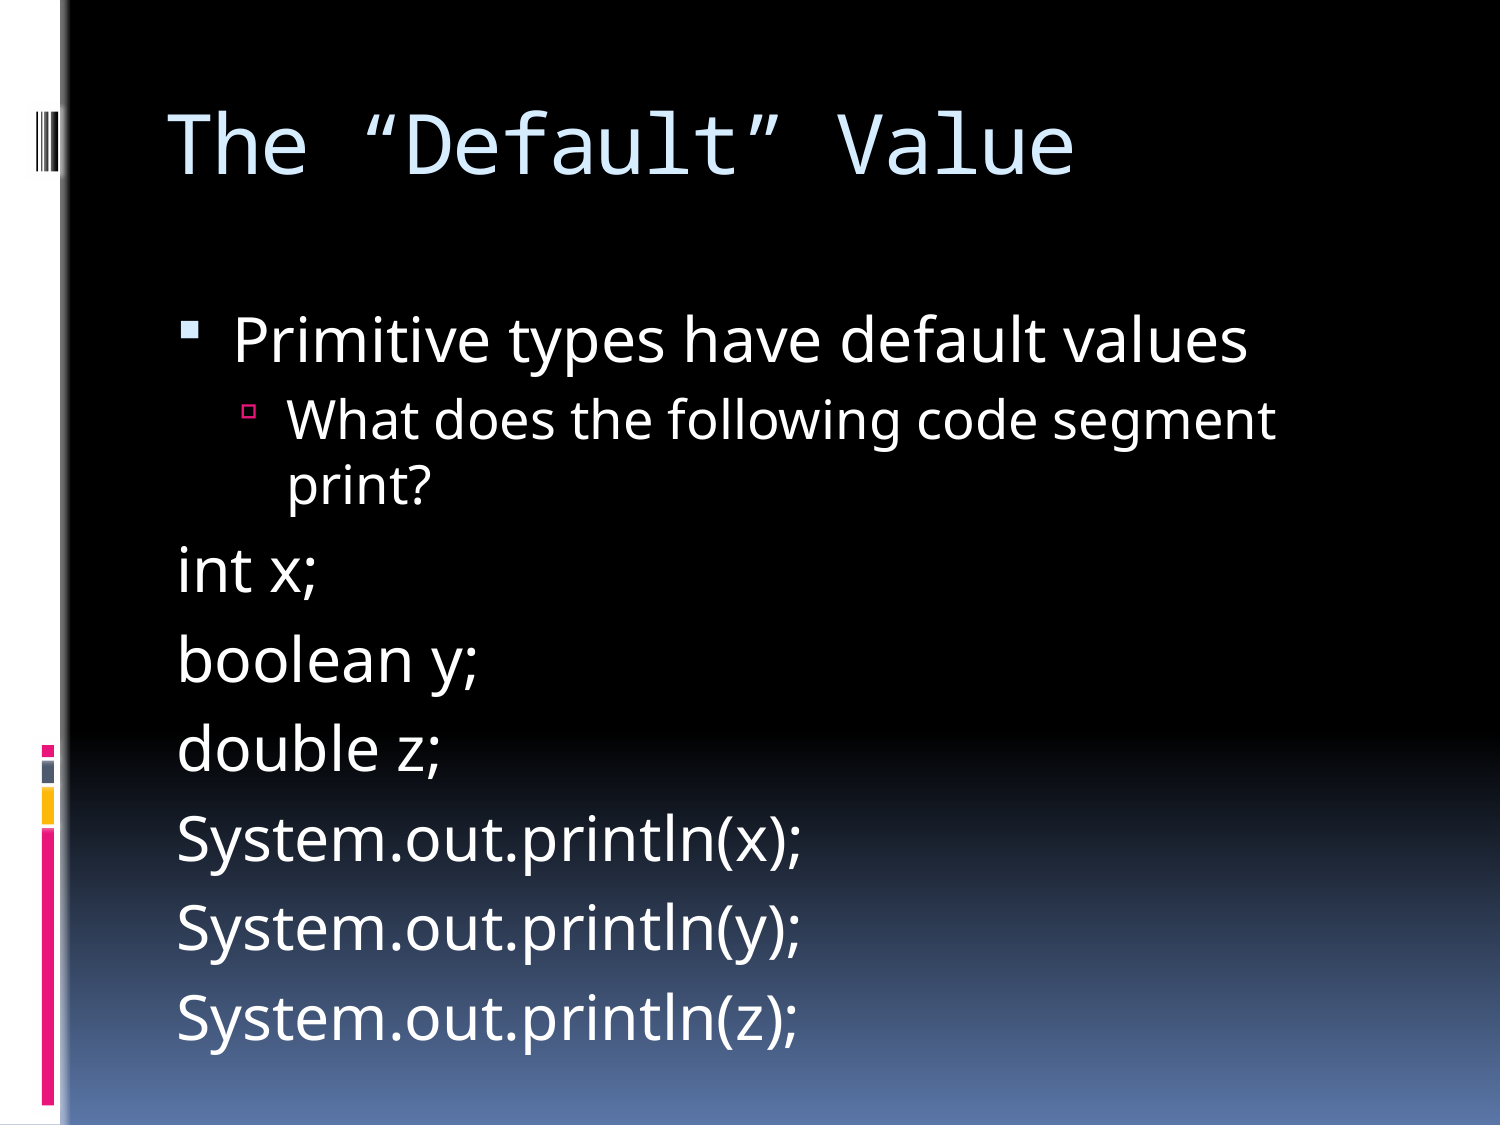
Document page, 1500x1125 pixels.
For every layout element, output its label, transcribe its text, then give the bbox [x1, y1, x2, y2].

list Primitive types have default values What does the following code segment print? int x; boolean y; double z; System.out.println(x); System.out.println(y); System.out.println(z); [150, 292, 1425, 1043]
title The “Default” Value [150, 83, 1425, 234]
